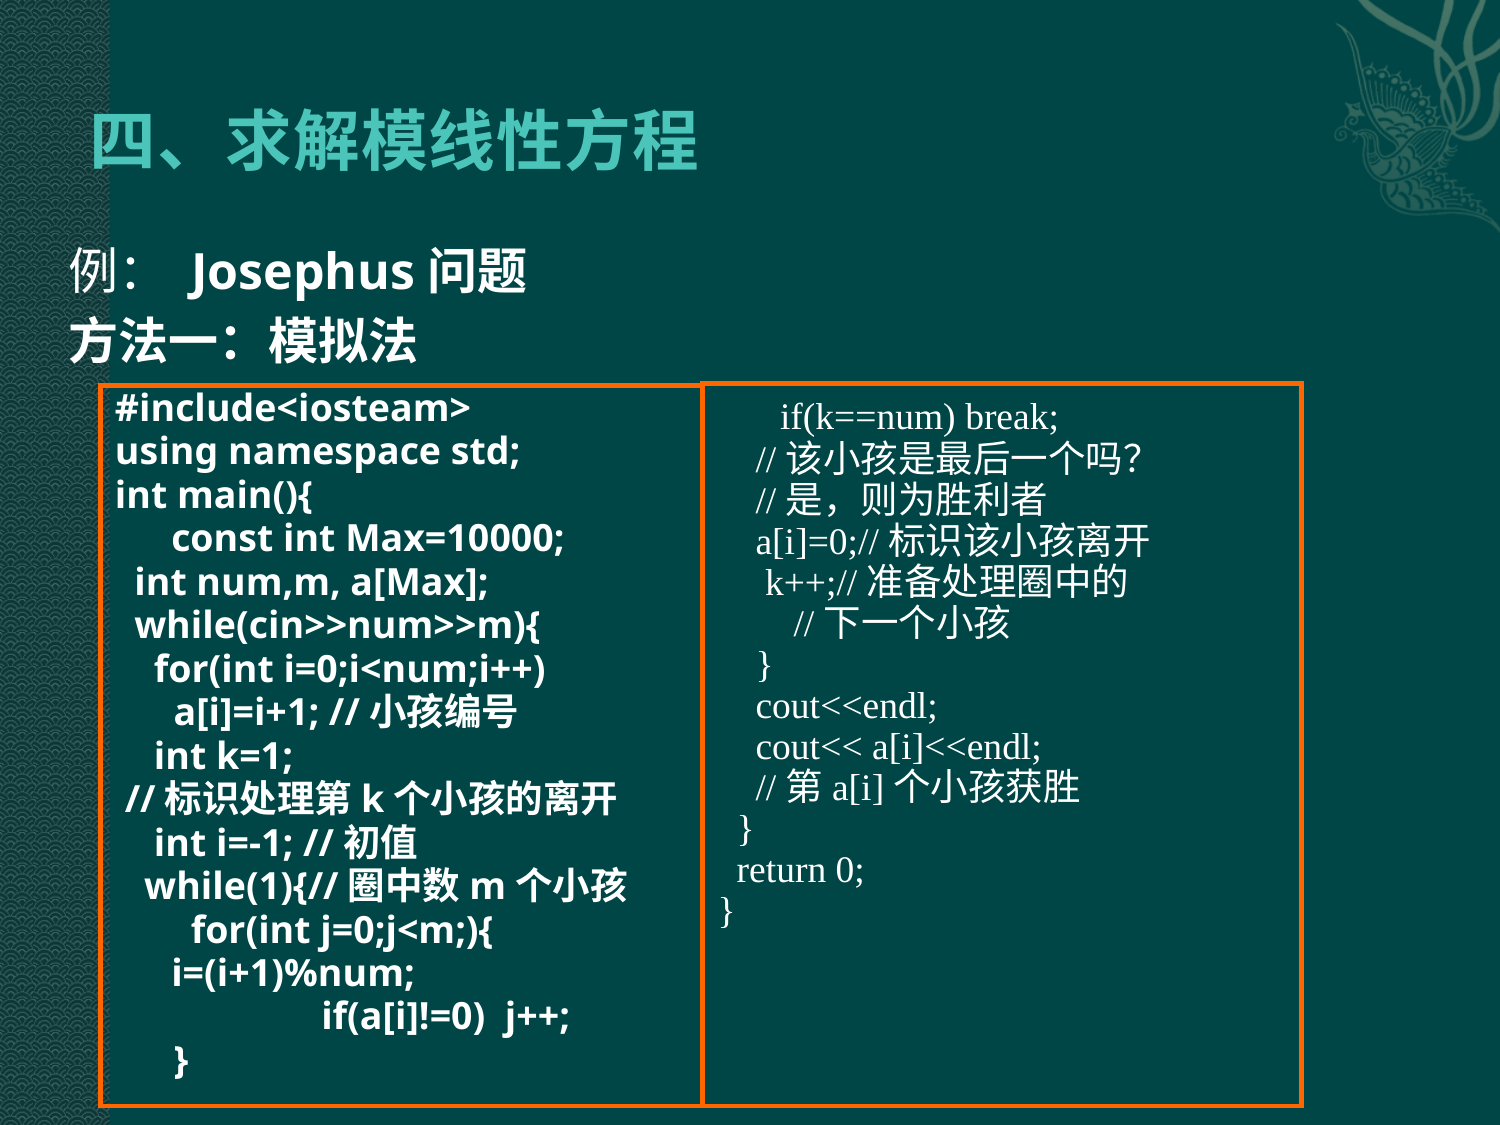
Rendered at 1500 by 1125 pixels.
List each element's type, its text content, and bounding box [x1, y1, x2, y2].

picture [0, 0, 110, 1125]
text_box #include<iosteam> using namespace std; int main(){ const int Max=10000; int num,m, a[Max]; while(cin>>num>>m){ for(int i=0;i<num;i++) a[i]=i+1; //小孩编号 int k=1; //标识处理第k个小孩的离开 int i=-1; //初值 while(1){//圈中数m个小孩 for(int j=0;j<m;){ i=(i+1)%num; if(a[i]!=0) j++; } [100, 385, 702, 1106]
title 四、求解模线性方程 [75, 45, 1351, 231]
text_box if(k==num) break; //该小孩是最后一个吗？ //是，则为胜利者 a[i]=0;//标识该小孩离开 k++;//准备处理圈中的 //下一个小孩 } cout<<endl; cout<< a[i]<<endl; //第a[i]个小孩获胜 } return 0; } [702, 383, 1302, 1106]
list 例： Josephus问题 方法一：模拟法 [53, 231, 1459, 1106]
